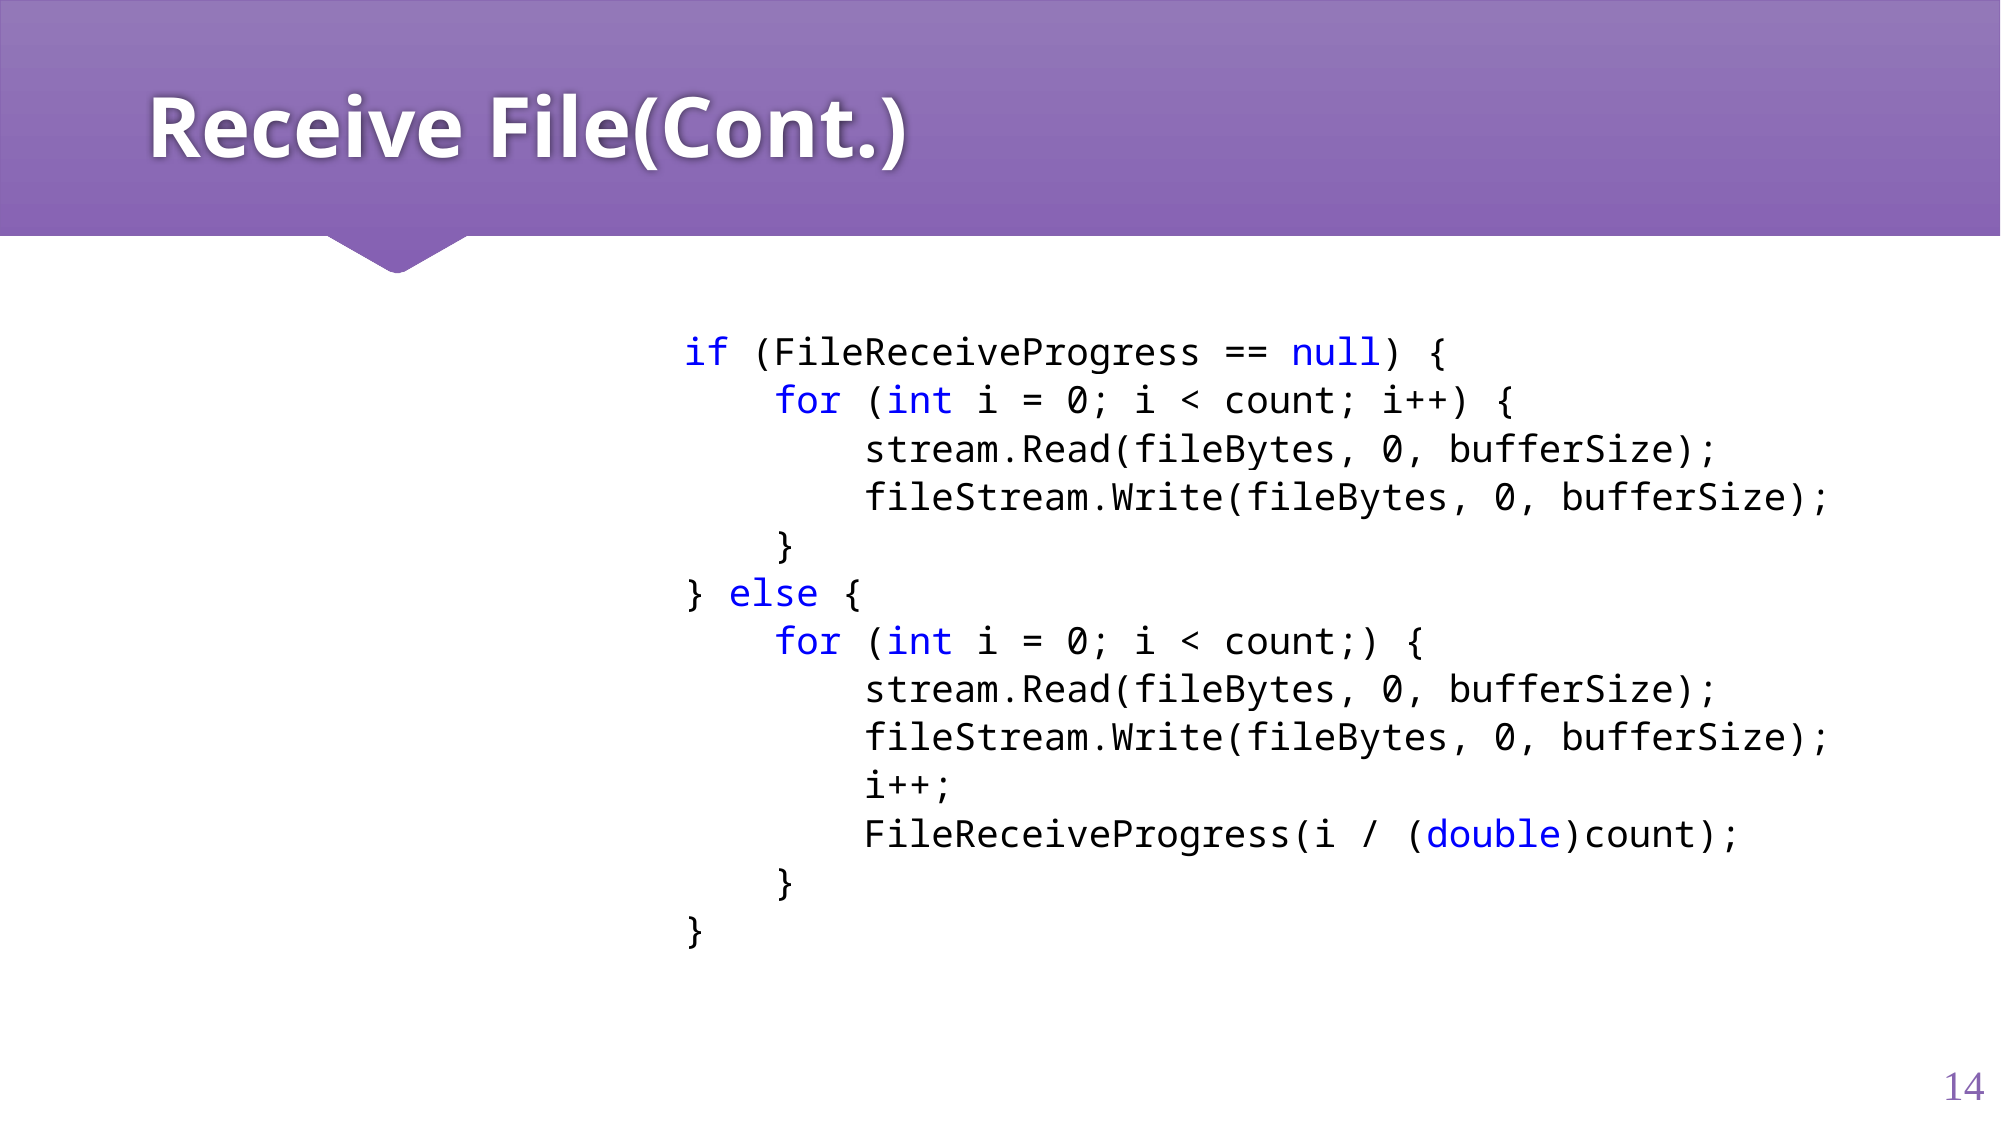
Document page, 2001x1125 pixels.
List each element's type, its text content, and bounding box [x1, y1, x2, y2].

slide_number 14 [1825, 1030, 2000, 1111]
title Receive File(Cont.) [131, 22, 1866, 182]
text_box if (FileReceiveProgress == null) { for (int i = 0; i < count; i++) { stream.Read(fileBytes, 0, bufferSize); fileStream.Write(fileBytes, 0, bufferSize); } } else { for (int i = 0; i < count;) { stream.Read(fileBytes, 0, bufferSize); fileStream.Write(fileBytes, 0, bufferSize); i++; FileReceiveProgress(i / (double)count); } } [219, 317, 1847, 1055]
